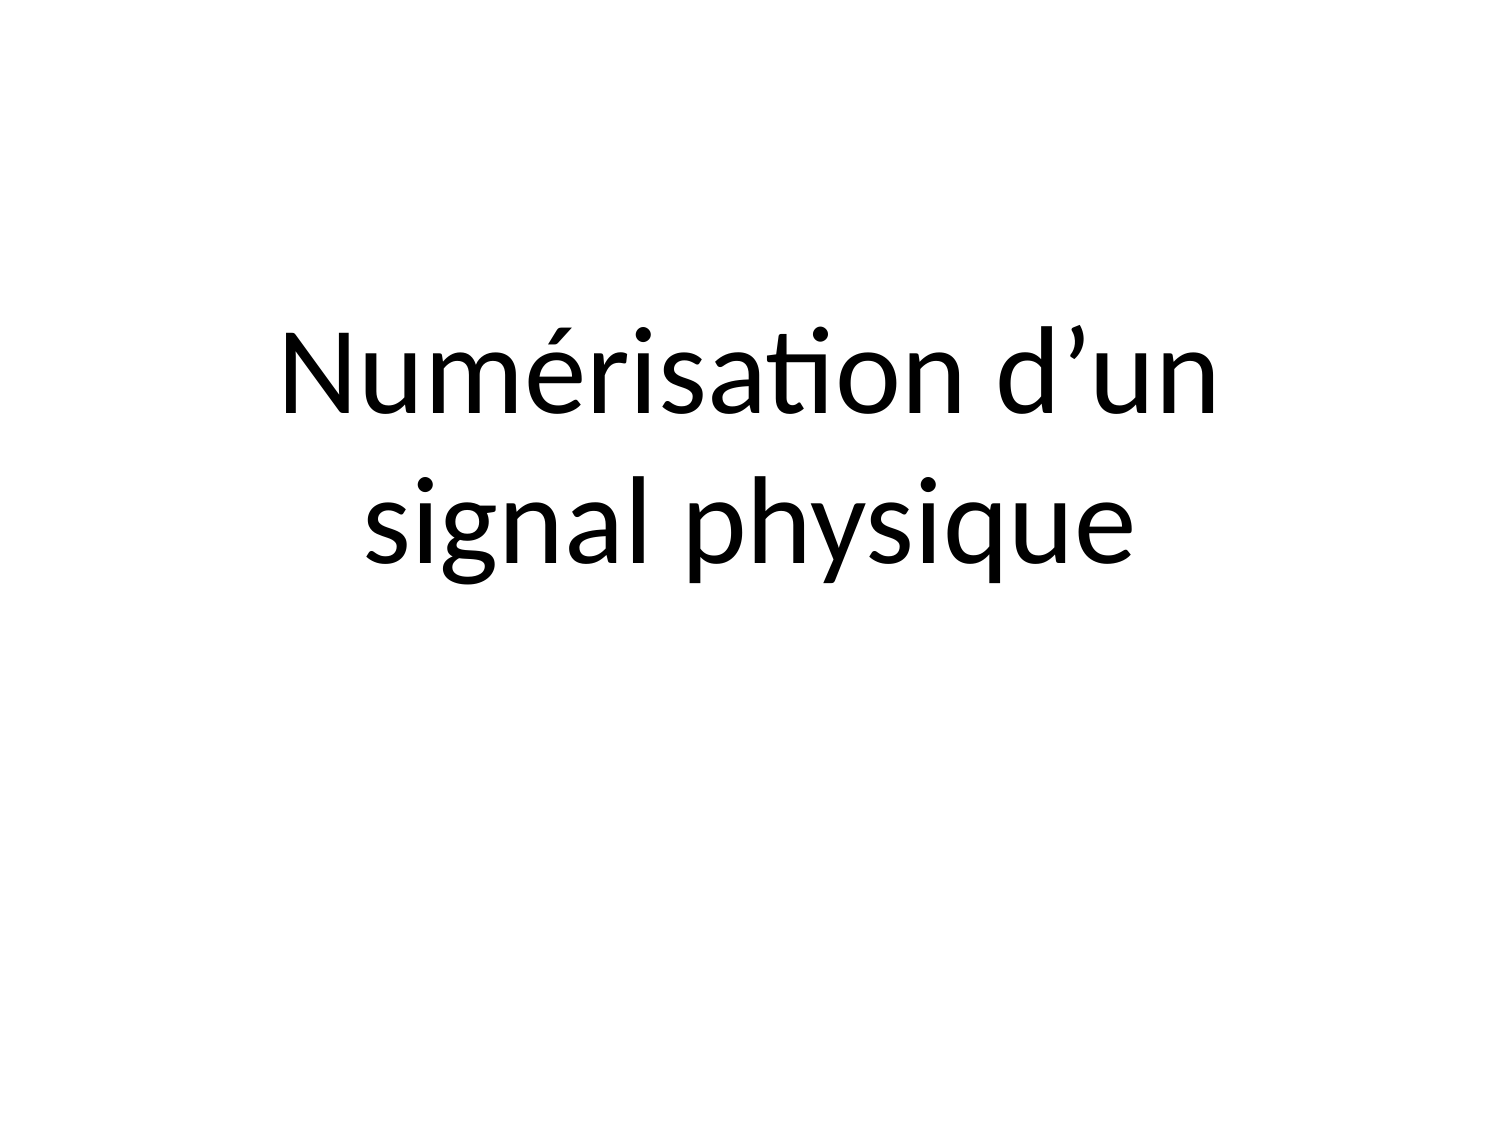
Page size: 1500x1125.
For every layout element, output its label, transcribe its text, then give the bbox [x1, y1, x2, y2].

title Numérisation d’un signal physique [112, 196, 1388, 681]
